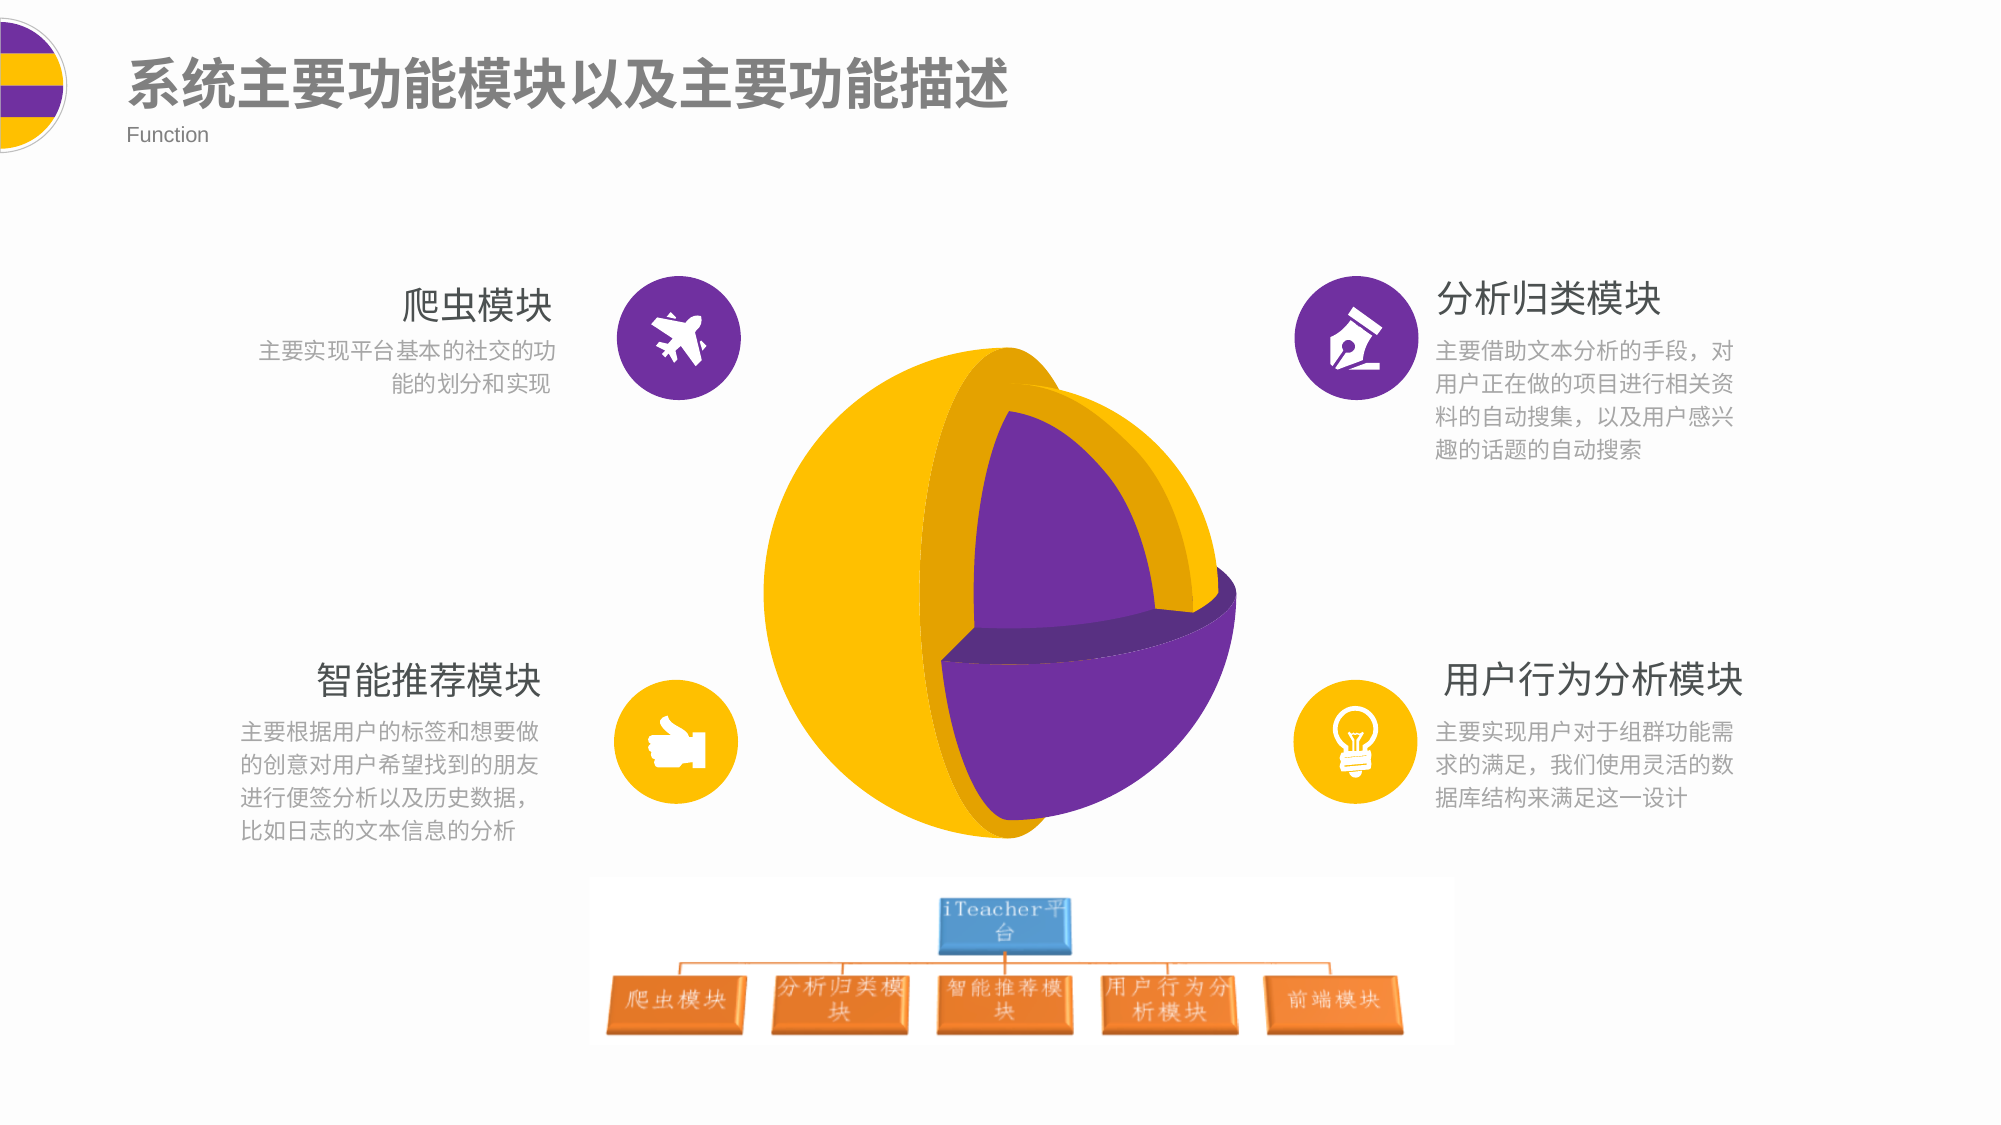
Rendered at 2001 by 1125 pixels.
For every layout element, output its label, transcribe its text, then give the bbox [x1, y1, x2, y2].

text_box Function [126, 120, 486, 147]
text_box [225, 265, 572, 403]
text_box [614, 679, 738, 804]
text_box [1420, 639, 1771, 817]
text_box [1420, 258, 1767, 470]
picture [589, 877, 1455, 1045]
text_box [0, 51, 101, 119]
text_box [1294, 276, 1419, 401]
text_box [616, 276, 741, 401]
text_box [225, 640, 572, 851]
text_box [1293, 679, 1418, 804]
text_box 系统主要功能模块以及主要功能描述 [126, 49, 1268, 117]
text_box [763, 347, 1237, 839]
